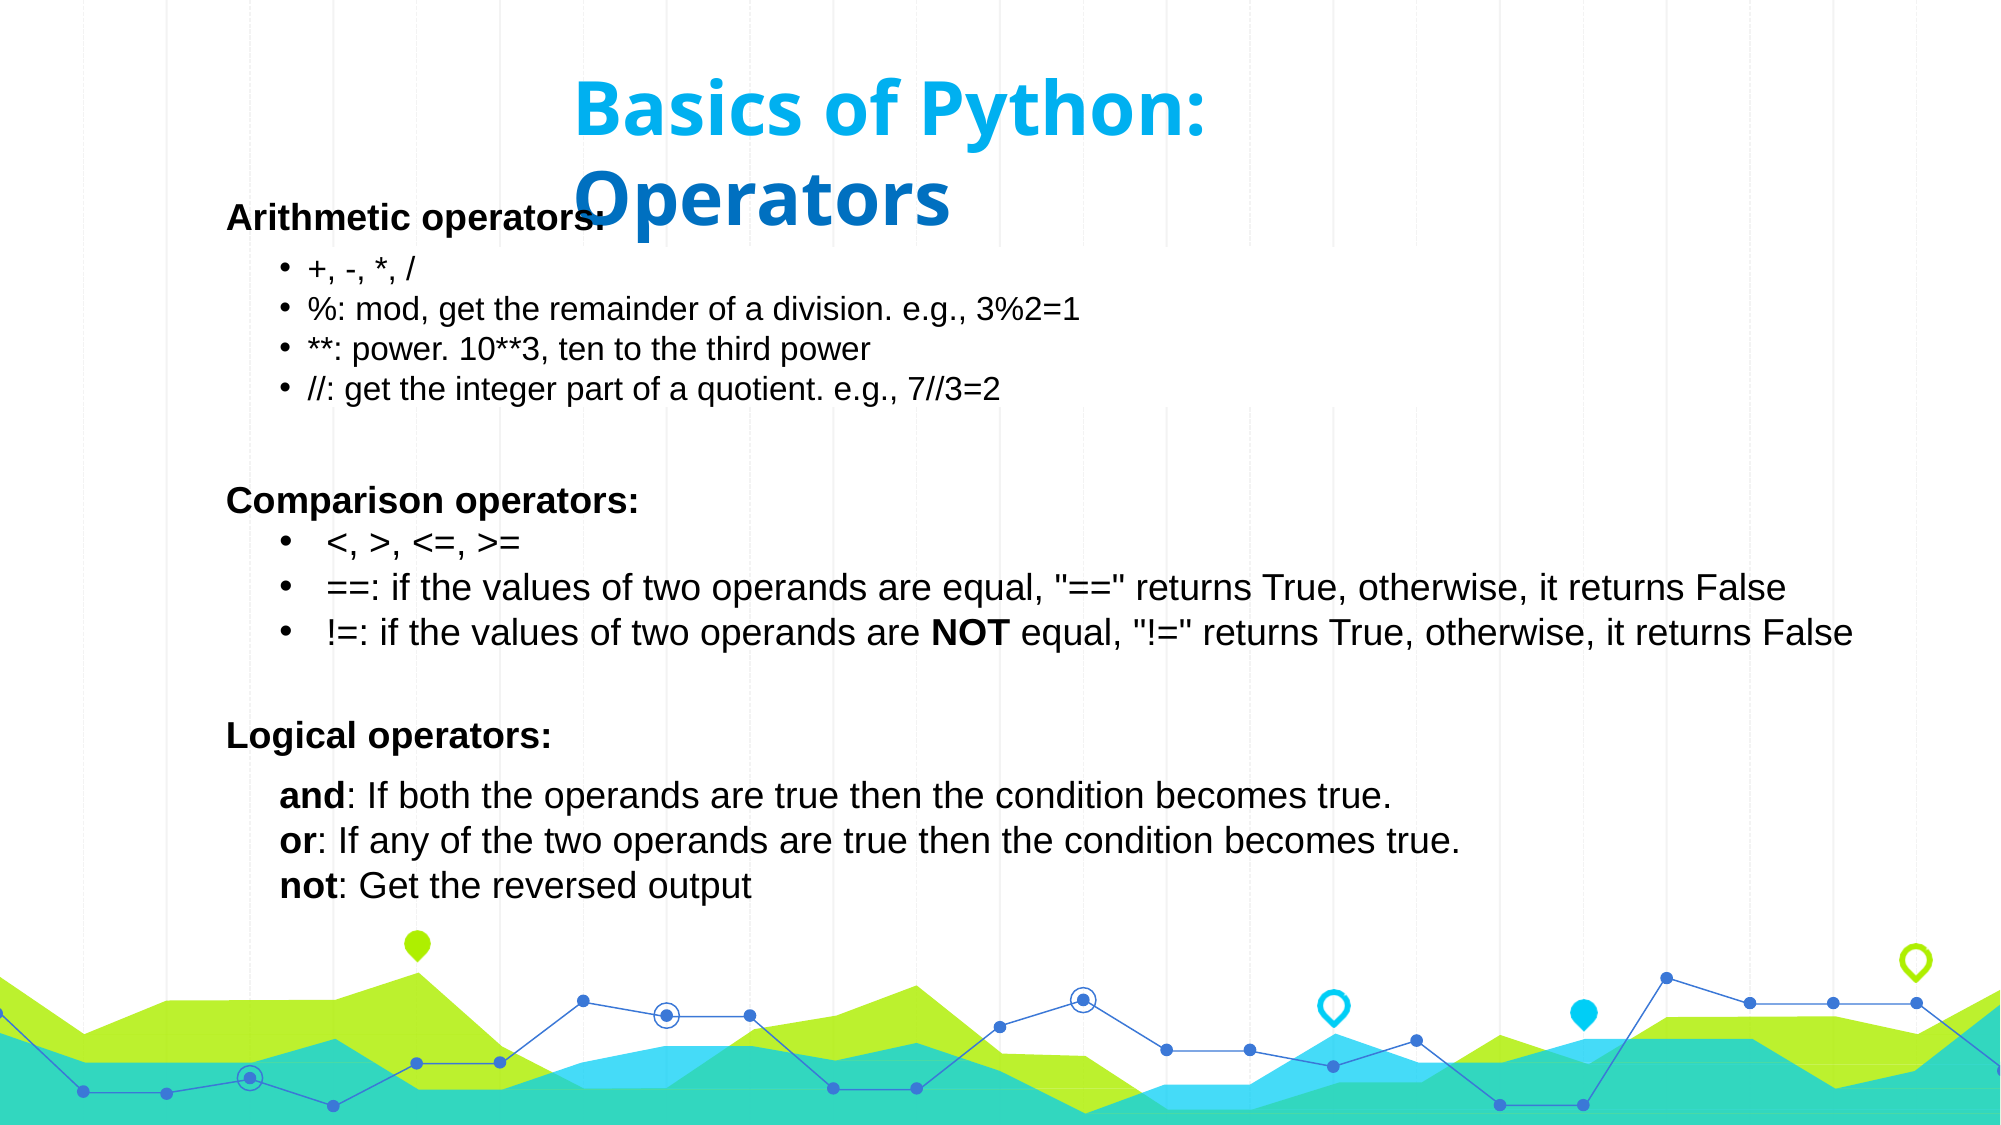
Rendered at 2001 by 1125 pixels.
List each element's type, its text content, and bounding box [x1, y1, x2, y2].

text_box Logical operators: [211, 703, 1213, 764]
text_box +, -, *, / %: mod, get the remainder of a division. e.g., 3%2=1 **: power. 10**3, ten to the third power //: get the integer part of a quotient. e.g., 7//3=2 [264, 247, 1440, 407]
text_box and: If both the operands are true then the condition becomes true. or: If any of the two operands are true then the condition becomes true. not: Get the reversed output [264, 764, 1922, 914]
picture [404, 930, 431, 963]
text_box <, >, <=, >= ==: if the values of two operands are equal, "==" returns True, otherwise, it returns False !=: if the values of two operands are NOT equal, "!=" returns True, otherwise, it returns False [264, 510, 1922, 660]
picture [1570, 999, 1598, 1032]
picture [1317, 989, 1351, 1028]
text_box Arithmetic operators: [211, 185, 1213, 246]
picture [1899, 943, 1933, 983]
text_box Basics of Python: Operators [557, 53, 1559, 249]
text_box Comparison operators: [211, 468, 1213, 529]
